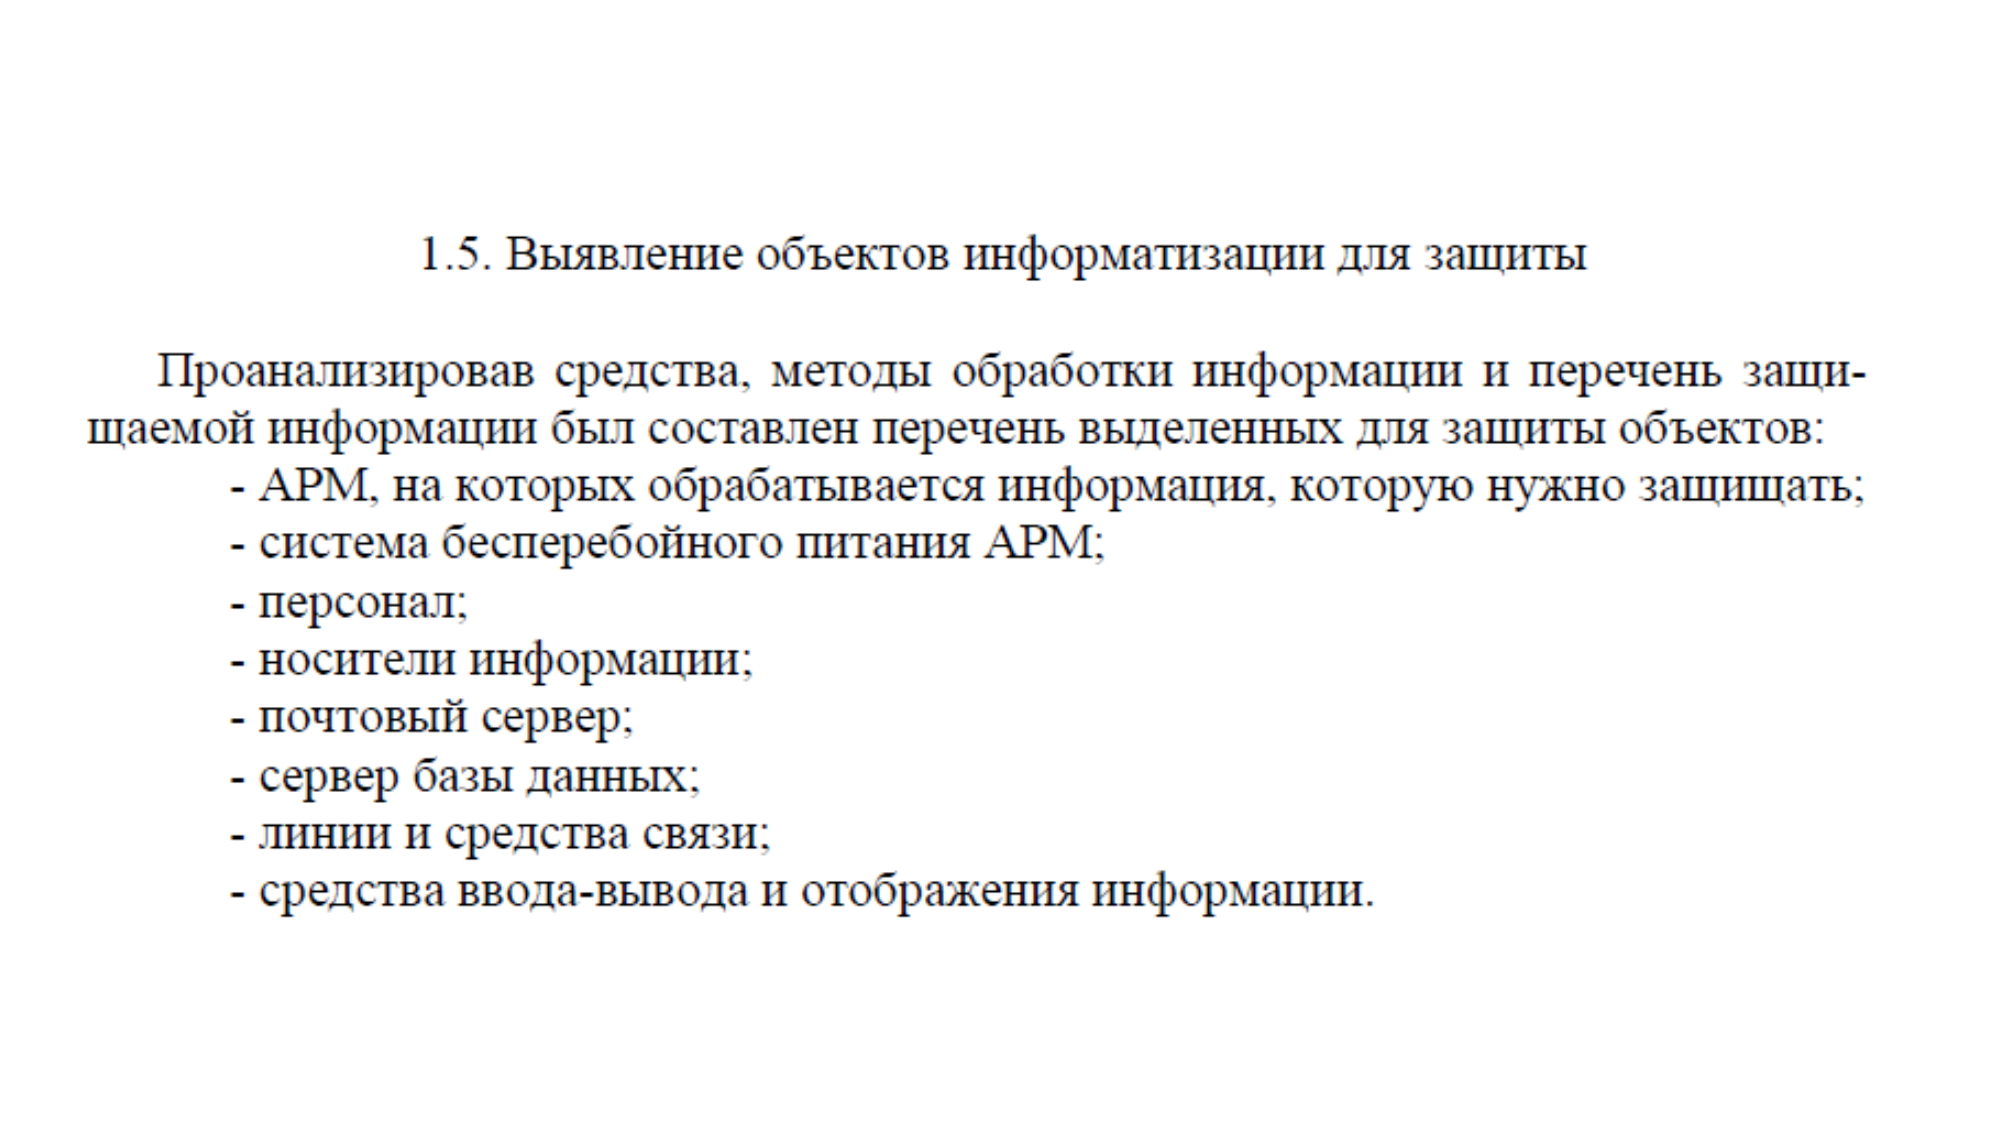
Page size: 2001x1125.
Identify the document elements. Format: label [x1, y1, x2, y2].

picture [86, 193, 1881, 924]
